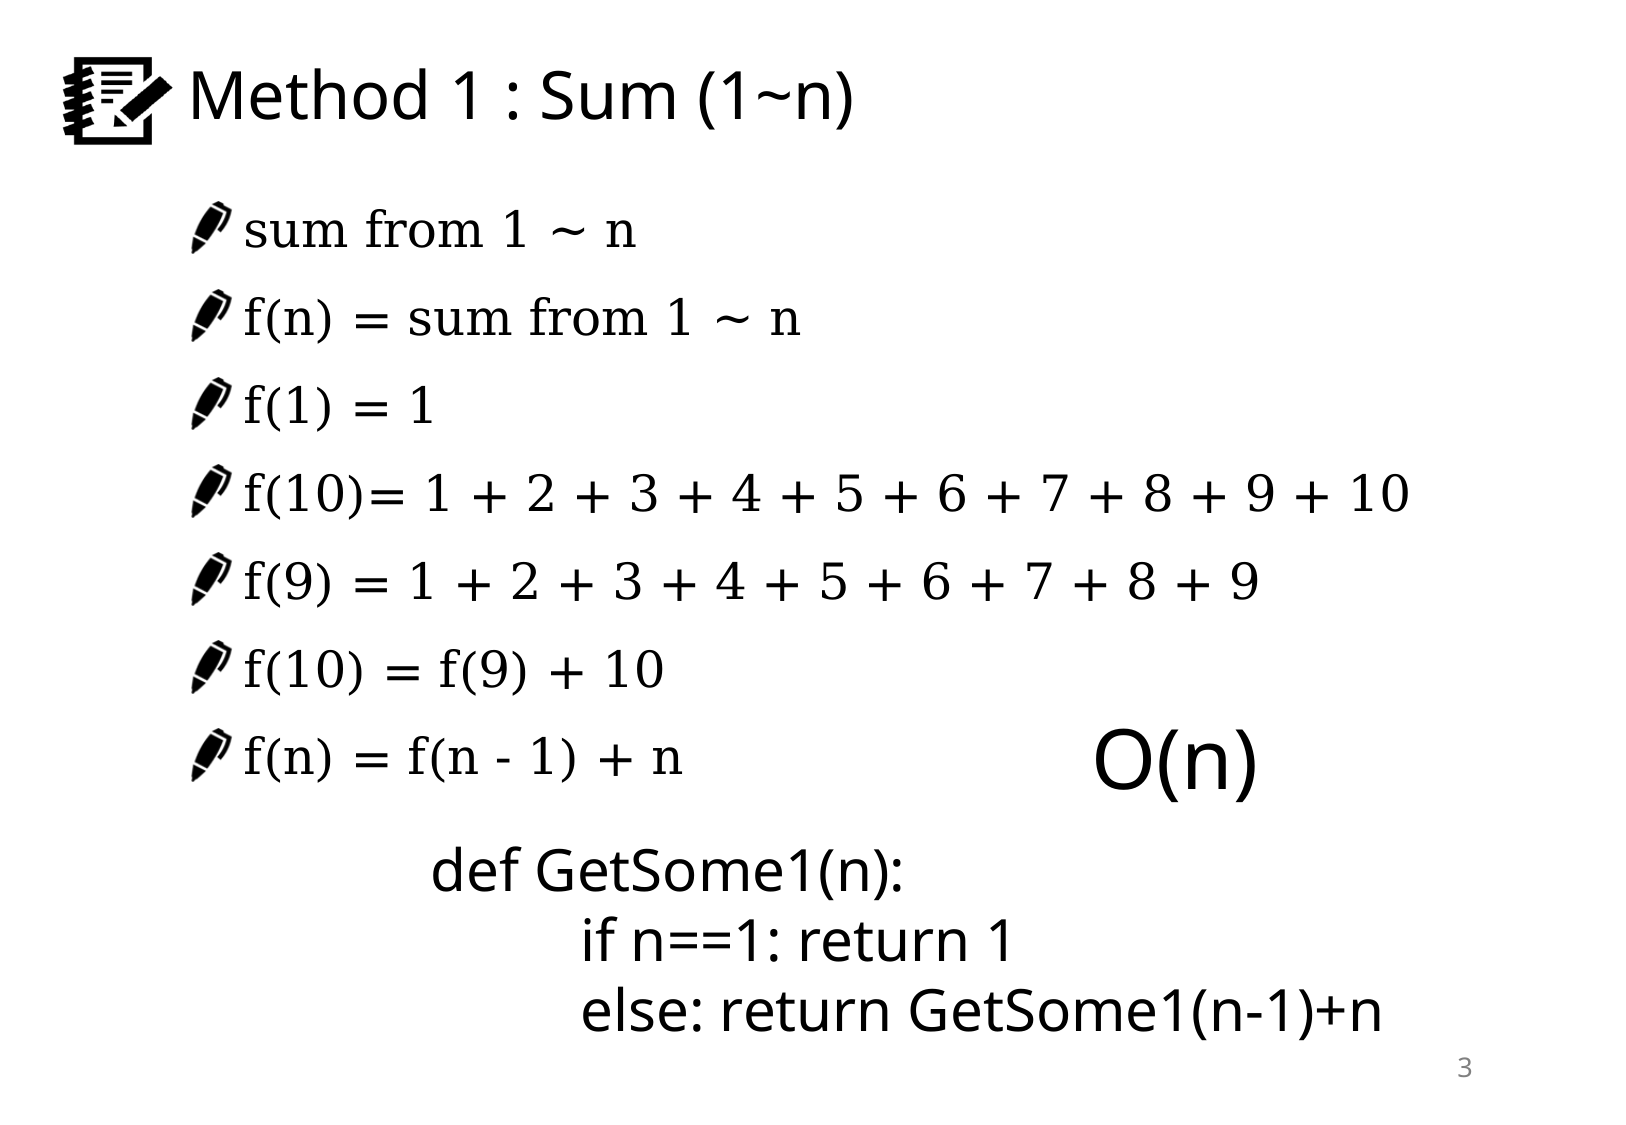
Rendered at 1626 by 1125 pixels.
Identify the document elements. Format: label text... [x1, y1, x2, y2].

picture [187, 377, 236, 430]
picture [187, 289, 236, 342]
text_box def GetSome1(n): if n==1: return 1 else: return GetSome1(n-1)+n [416, 825, 1523, 1051]
text_box O(n) [1076, 680, 1356, 825]
picture [187, 464, 236, 518]
picture [187, 552, 236, 606]
list sum from 1 ~ n f(n) = sum from 1 ~ n f(1) = 1 f(10)= 1 + 2 + 3 + 4 + 5 + 6 + 7 + 8 + 9 + 10 f(9) = 1 + 2 + 3 + 4 + 5 + 6 + 7 + 8 + 9 f(10) = f(9) + 10 f(n) = f(n - 1) + n [172, 172, 1523, 704]
picture [187, 201, 236, 254]
slide_number 3 [1137, 1051, 1488, 1103]
picture [187, 728, 236, 782]
picture [187, 640, 236, 694]
picture [60, 42, 175, 159]
title Method 1 : Sum (1~n) [172, 45, 1625, 176]
